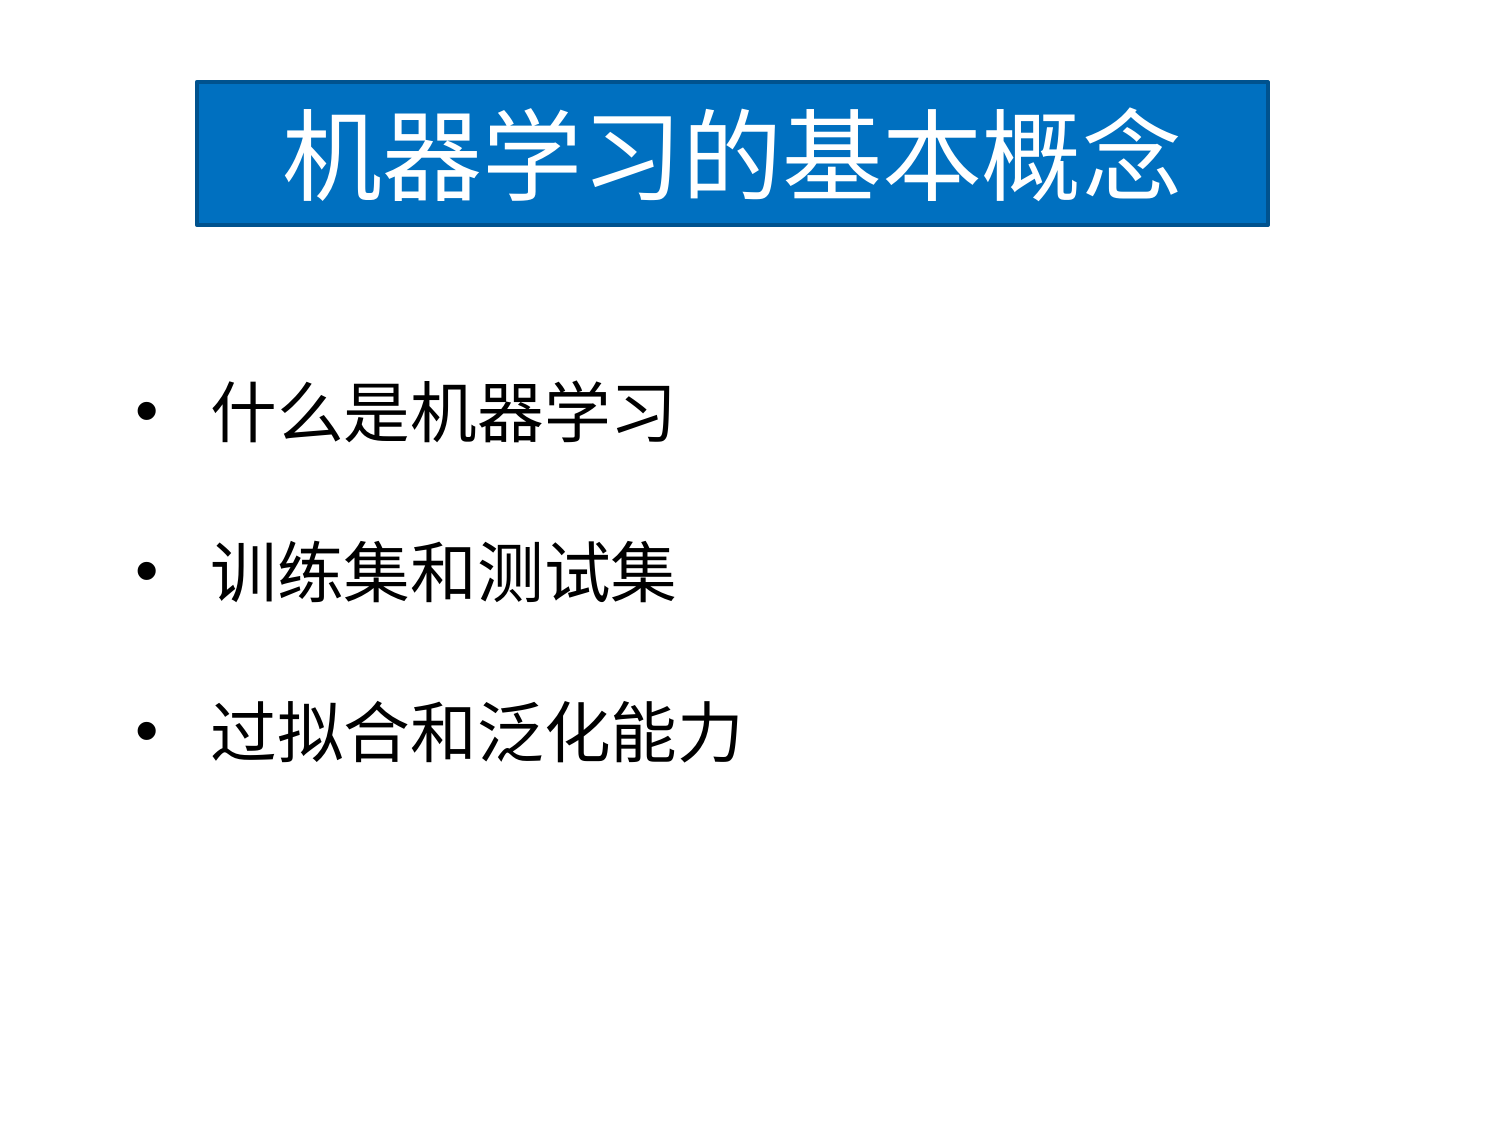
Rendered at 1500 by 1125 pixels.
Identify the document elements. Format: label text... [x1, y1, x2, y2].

text_box 什么是机器学习 训练集和测试集 过拟合和泛化能力 [120, 363, 1345, 778]
text_box 机器学习的基本概念 [195, 80, 1270, 227]
